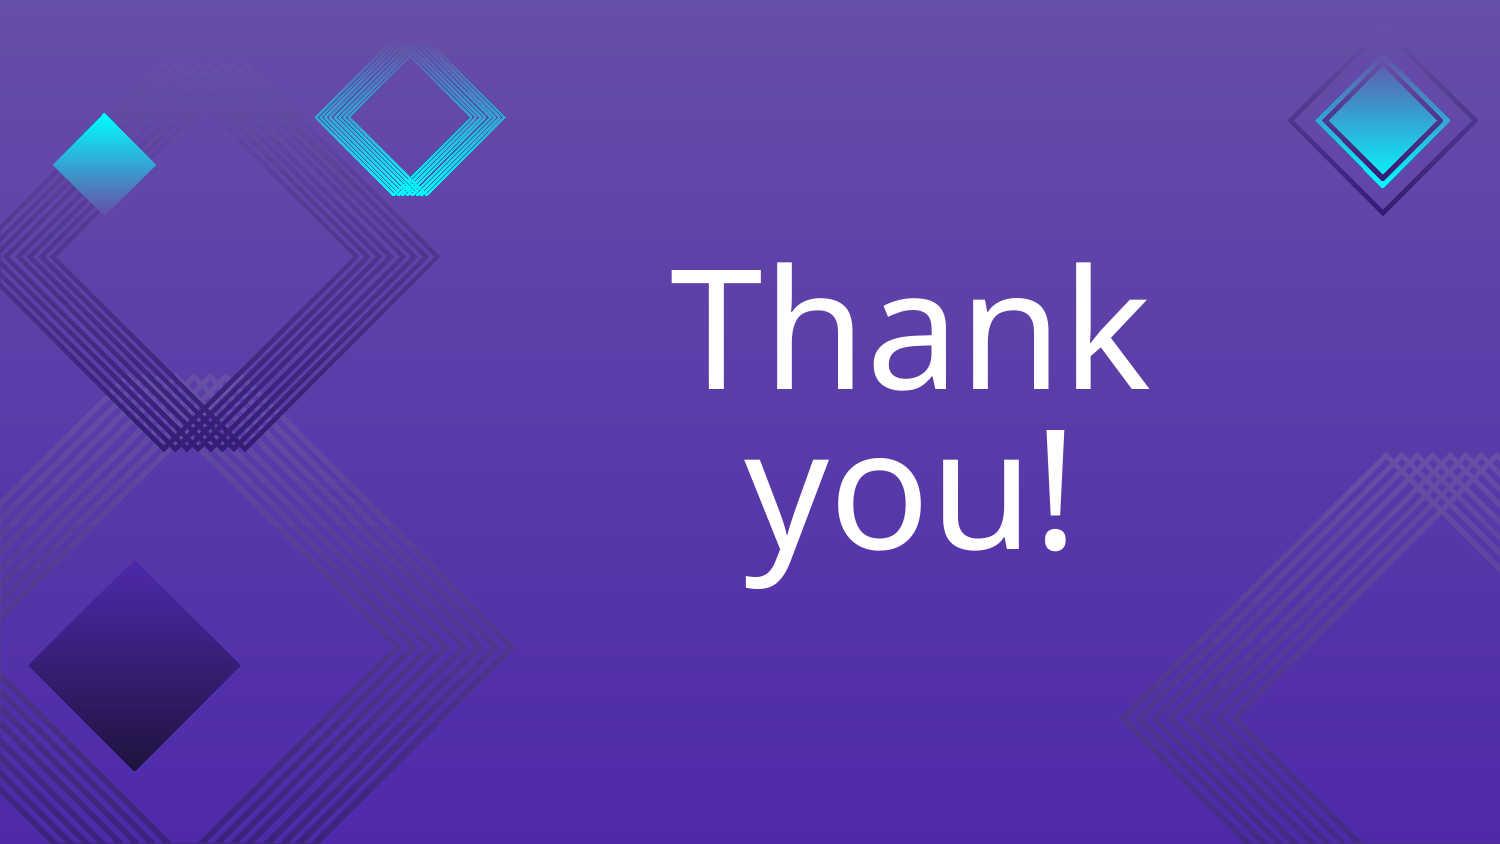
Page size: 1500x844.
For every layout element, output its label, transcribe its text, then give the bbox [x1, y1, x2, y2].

title Thank you! [470, 234, 1352, 610]
